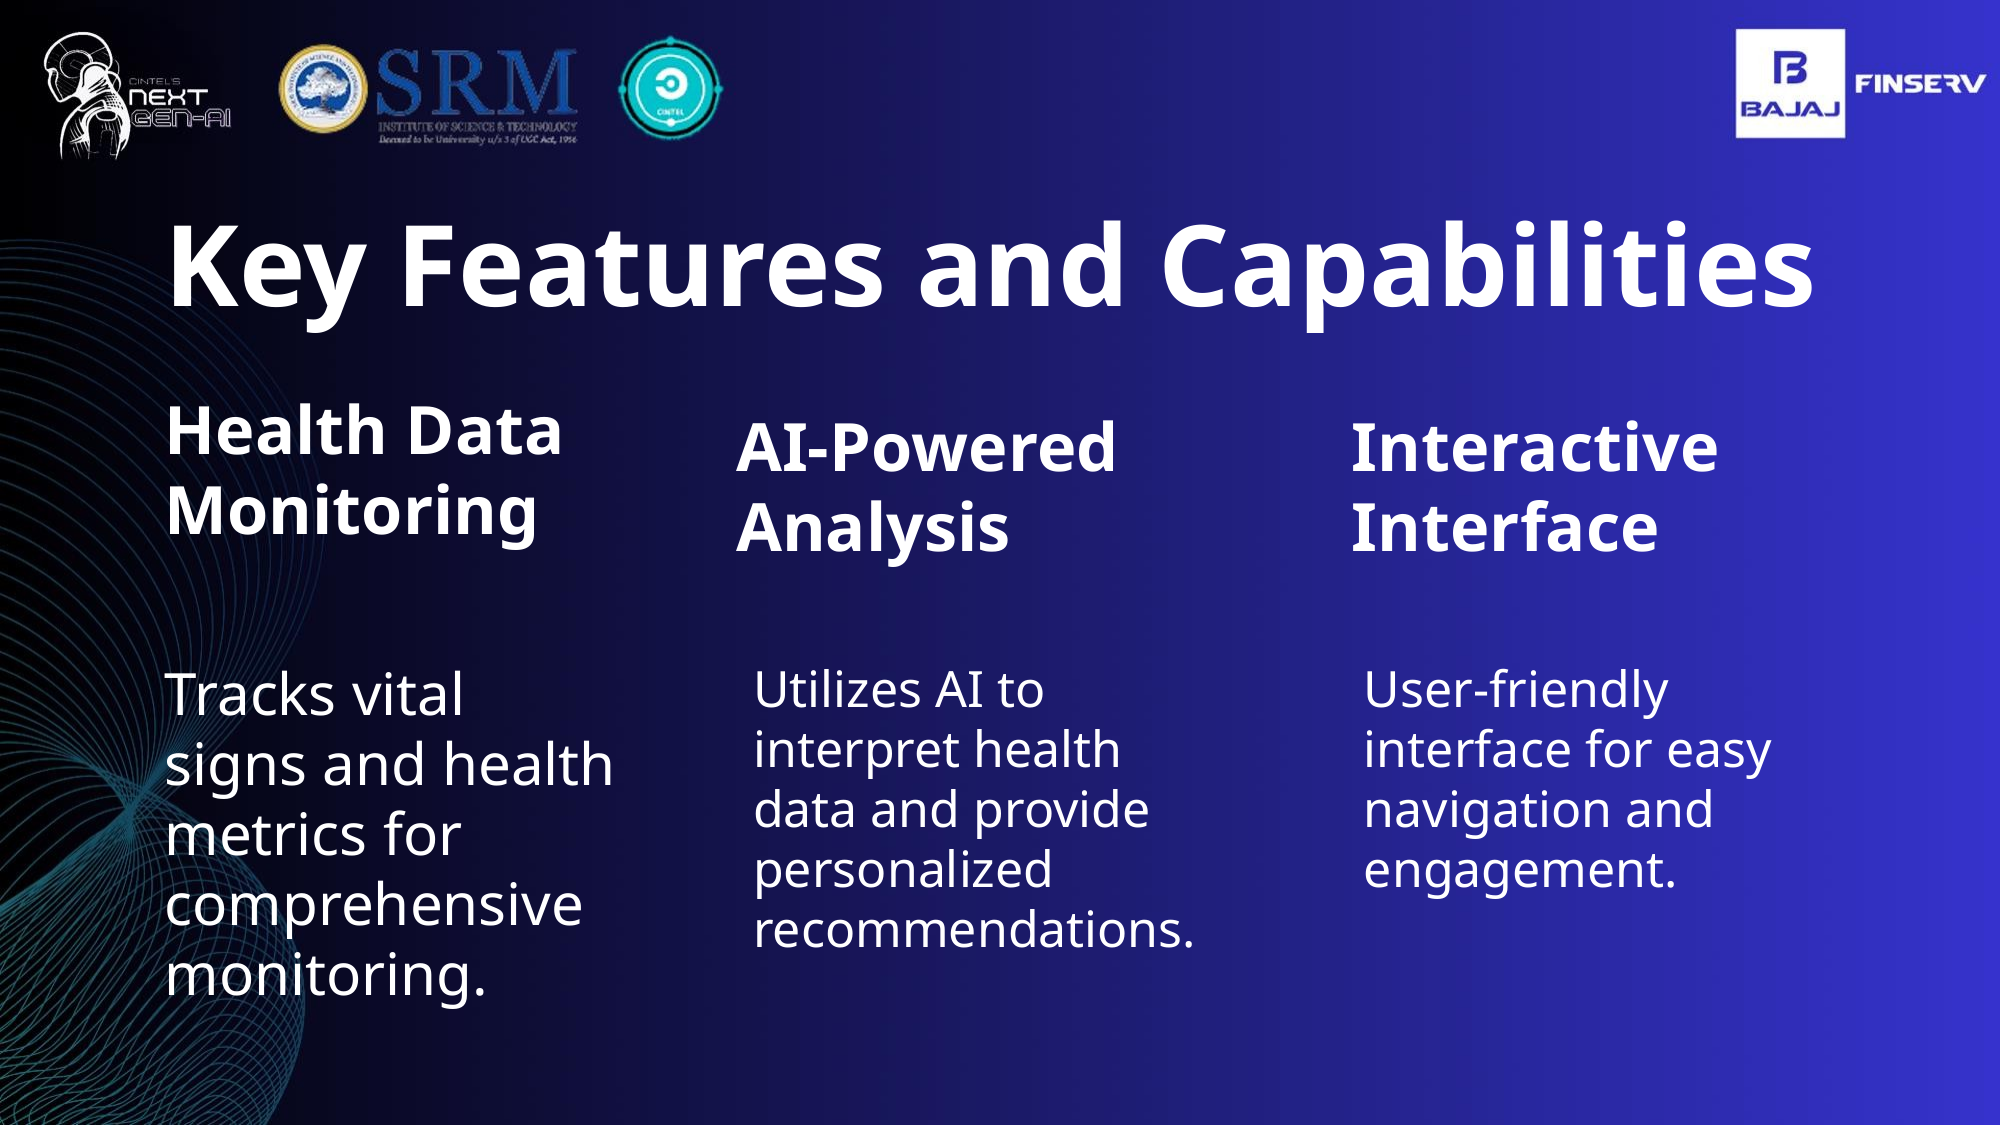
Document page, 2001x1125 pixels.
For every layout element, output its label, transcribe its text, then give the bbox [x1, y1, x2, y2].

text_box User-friendly interface for easy navigation and engagement. [1349, 649, 1833, 767]
picture [0, 0, 2000, 1125]
text_box Health Data Monitoring [150, 380, 692, 627]
text_box Tracks vital signs and health metrics for comprehensive monitoring. [150, 649, 634, 825]
text_box Interactive Interface [1336, 420, 1750, 478]
text_box AI-Powered Analysis [721, 420, 1159, 478]
text_box Key Features and Capabilities [150, 207, 1376, 322]
text_box Utilizes AI to interpret health data and provide personalized recommendations. [738, 650, 1223, 825]
